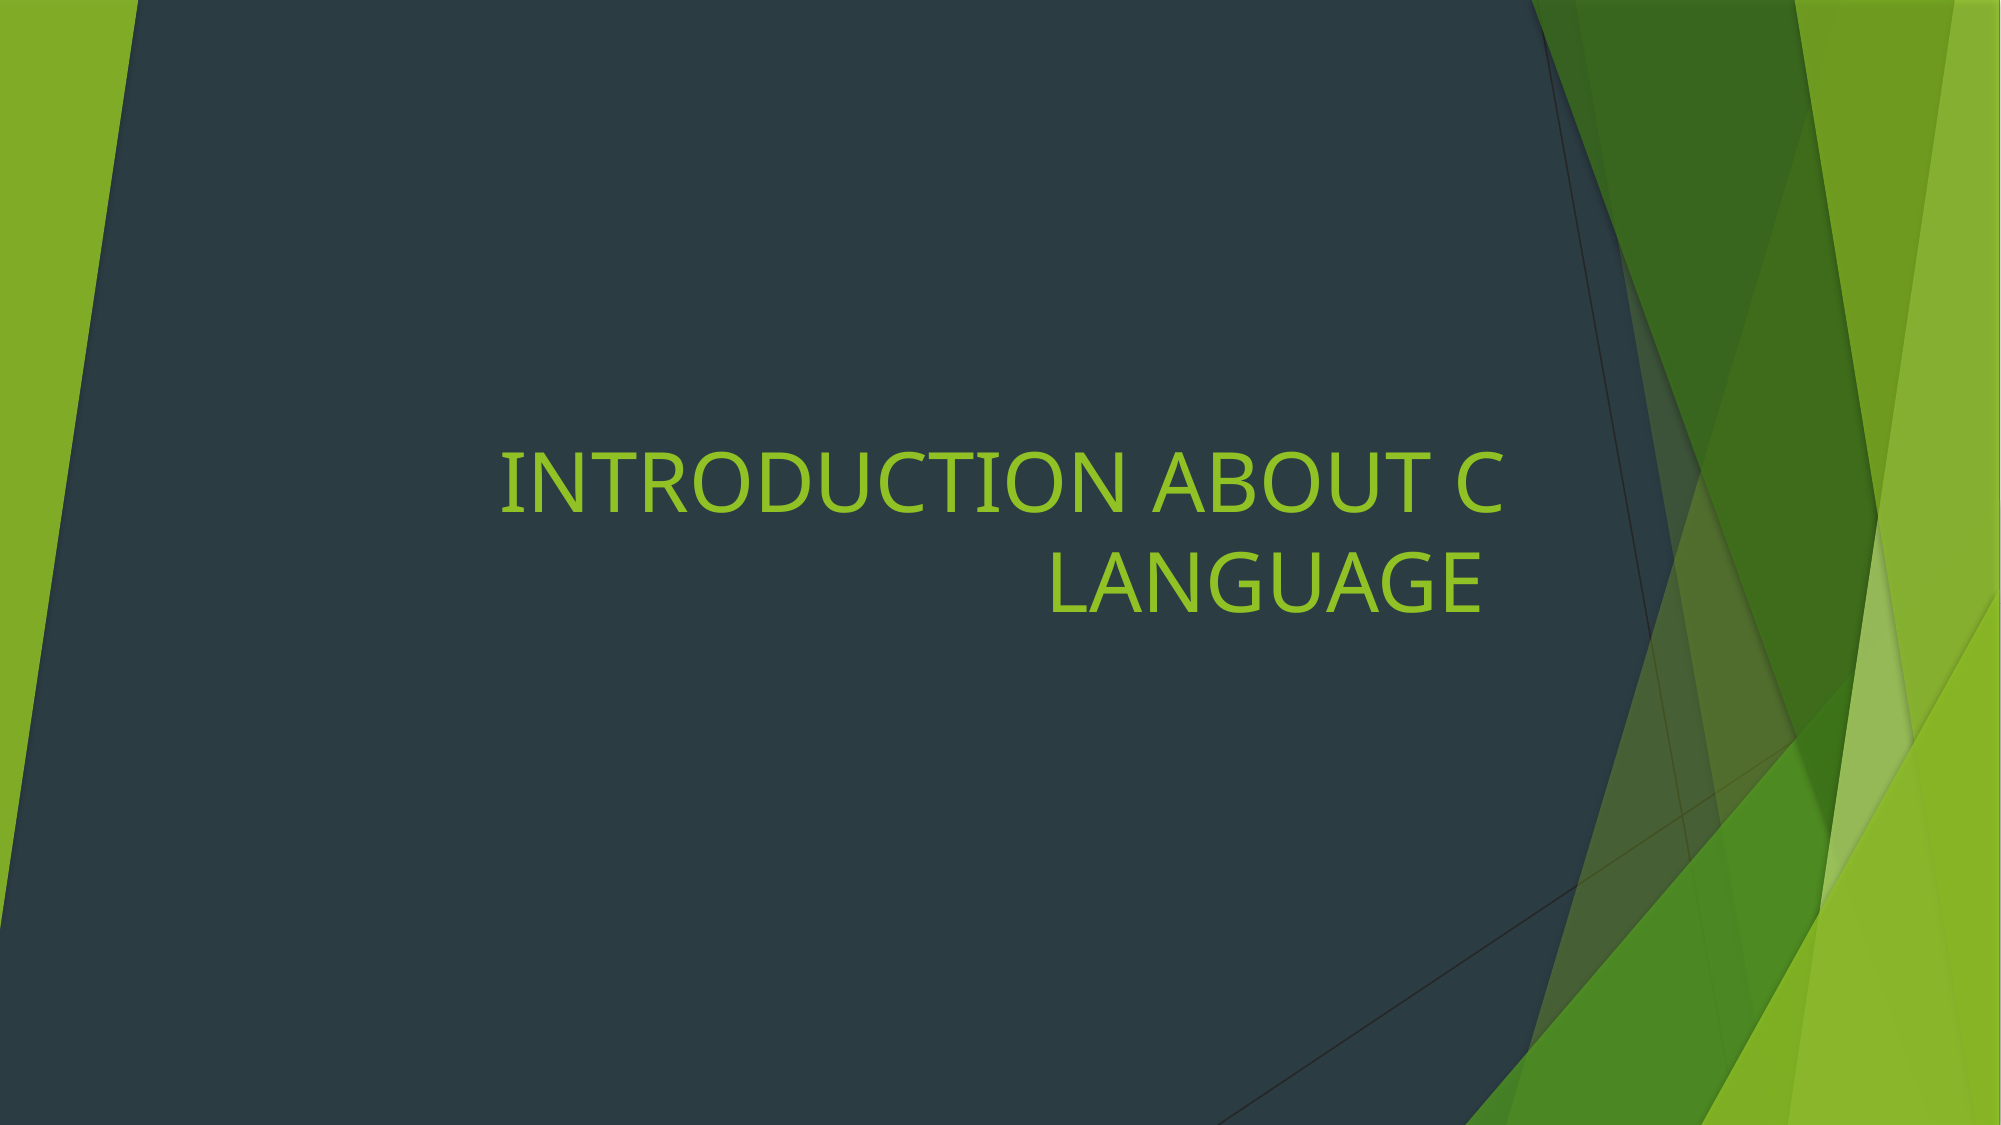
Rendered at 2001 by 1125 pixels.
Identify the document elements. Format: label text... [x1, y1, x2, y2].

title INTRODUCTION ABOUT C LANGUAGE [247, 394, 1522, 665]
